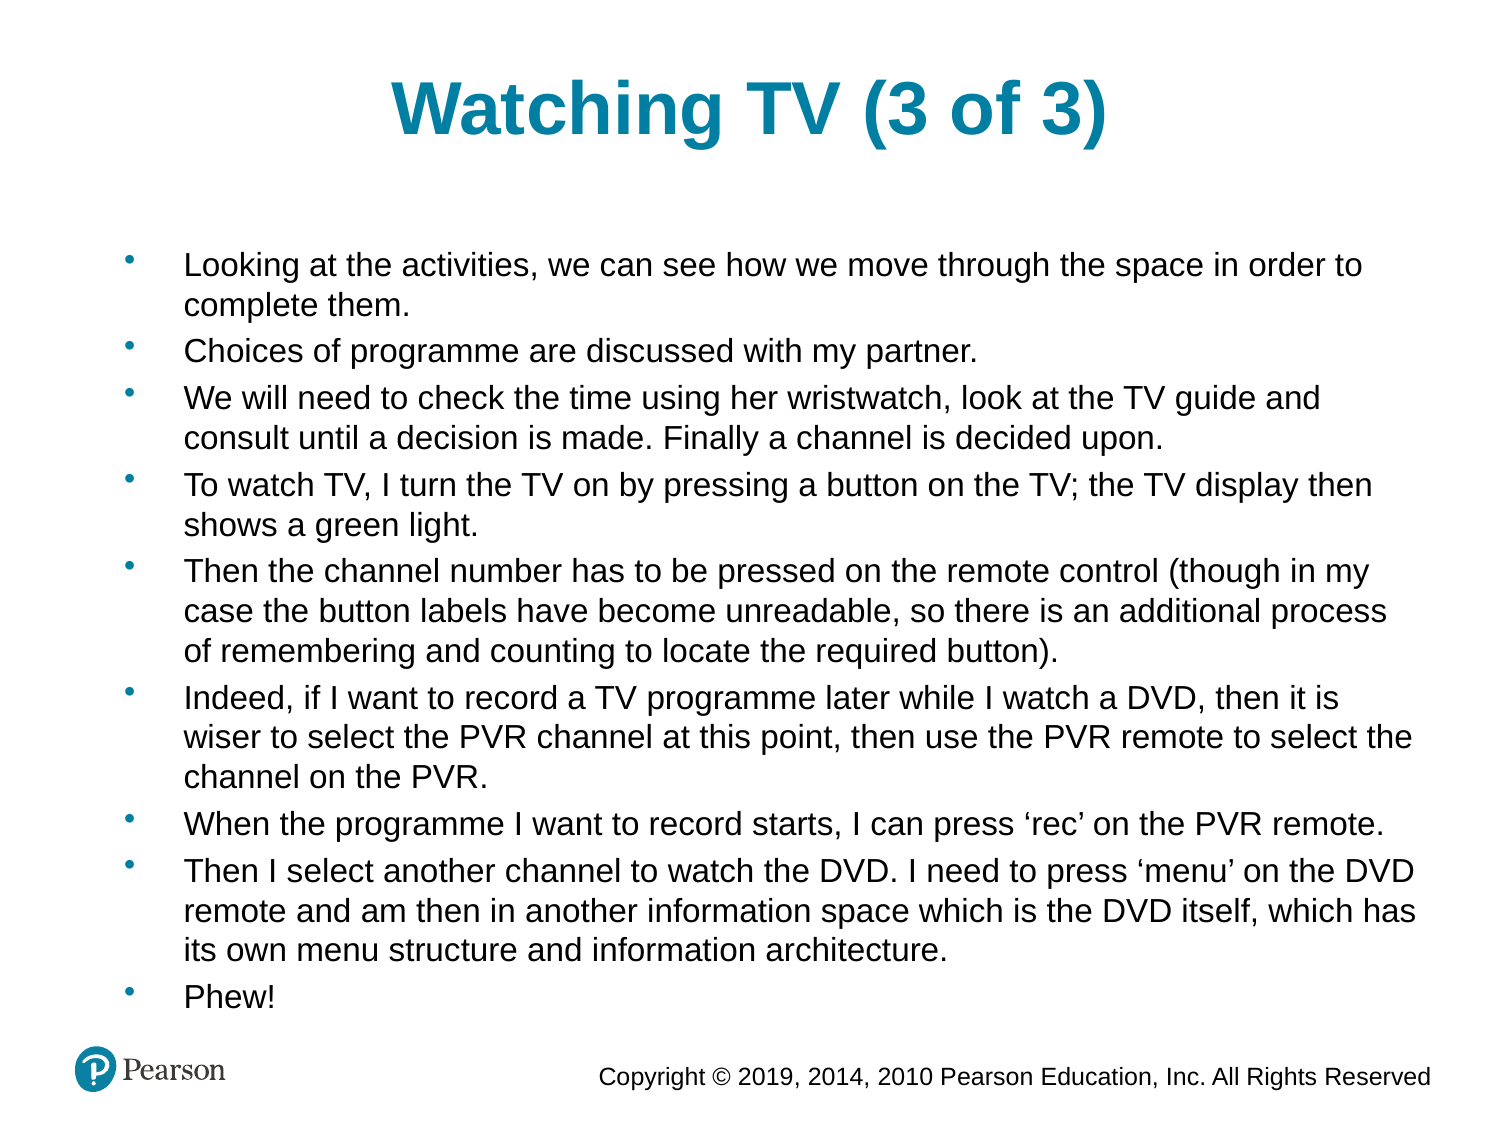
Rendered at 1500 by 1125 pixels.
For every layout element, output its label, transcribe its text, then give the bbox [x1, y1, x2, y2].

title Watching TV (3 of 3) [103, 54, 1397, 155]
list Looking at the activities, we can see how we move through the space in order to complete them. Choices of programme are discussed with my partner. We will need to check the time using her wristwatch, look at the TV guide and consult until a decision is made. Finally a channel is decided upon. To watch TV, I turn the TV on by pressing a button on the TV; the TV display then shows a green light. Then the channel number has to be pressed on the remote control (though in my case the button labels have become unreadable, so there is an additional process of remembering and counting to locate the required button). Indeed, if I want to record a TV programme later while I watch a DVD, then it is wiser to select the PVR channel at this point, then use the PVR remote to select the channel on the PVR. When the programme I want to record starts, I can press ‘rec’ on the PVR remote. Then I select another channel to watch the DVD. I need to press ‘menu’ on the DVD remote and am then in another information space which is the DVD itself, which has its own menu structure and information architecture. Phew! [109, 235, 1437, 1031]
